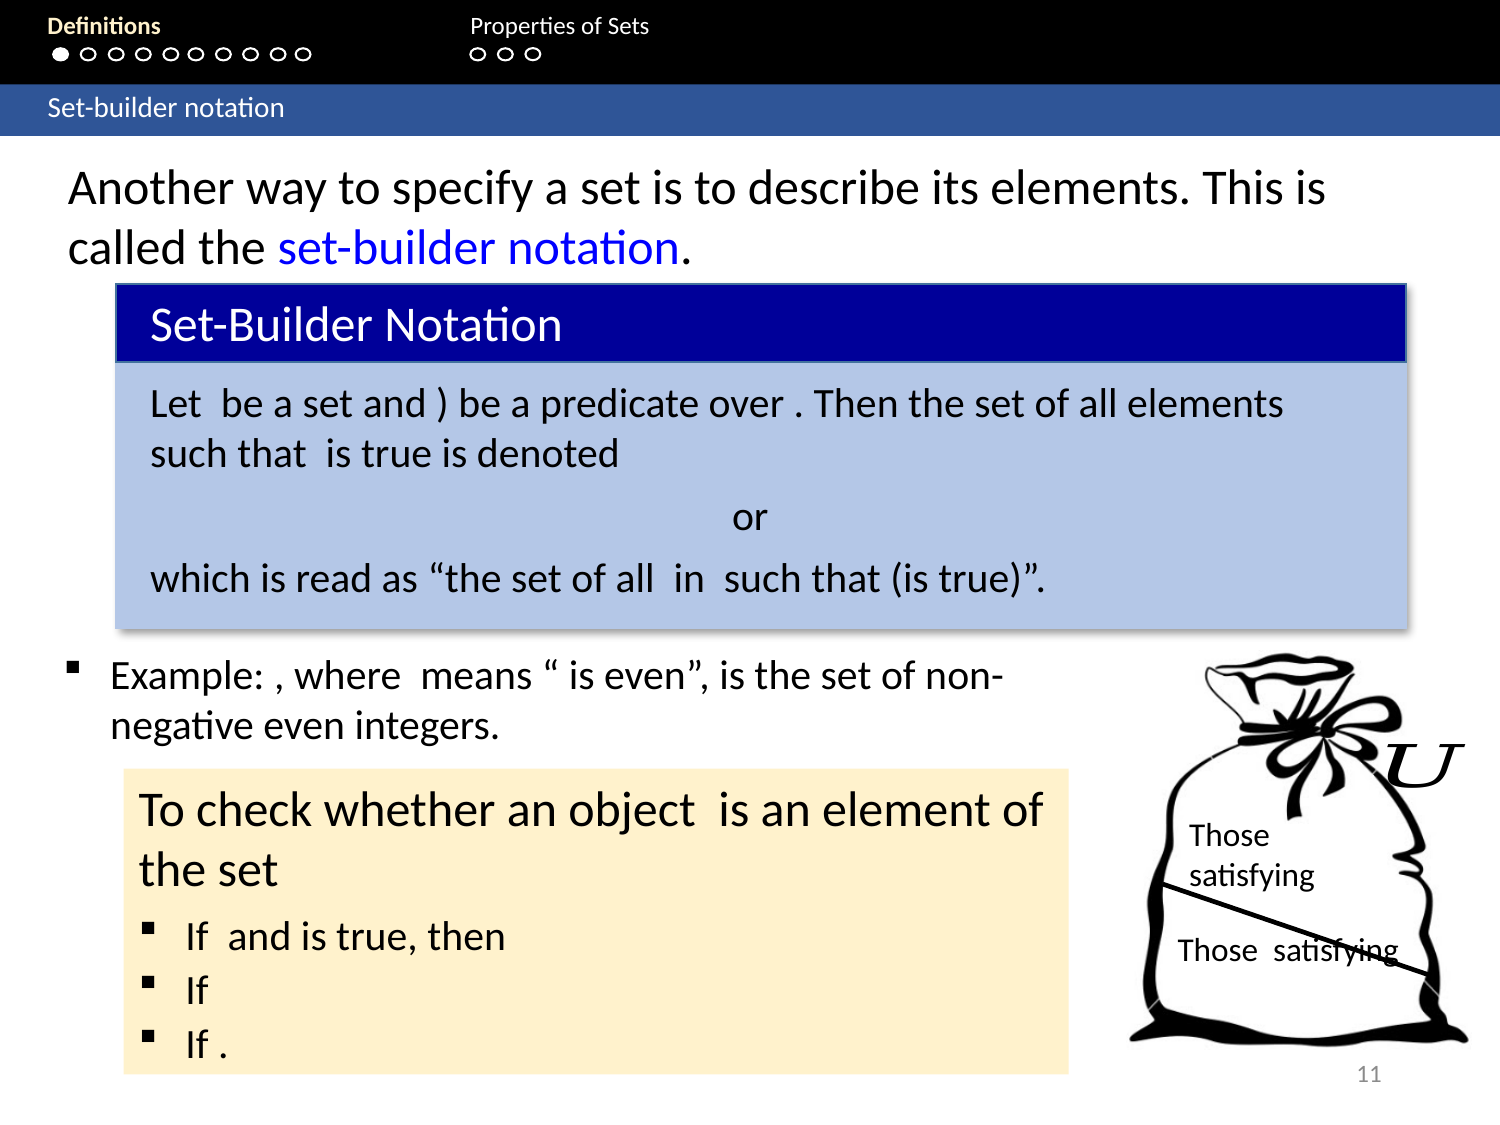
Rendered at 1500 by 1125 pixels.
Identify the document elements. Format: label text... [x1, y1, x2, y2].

text_box [79, 47, 97, 62]
text_box [214, 47, 232, 62]
text_box [294, 47, 312, 62]
text_box [134, 47, 152, 62]
text_box [107, 47, 125, 62]
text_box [116, 284, 1407, 628]
text_box [242, 47, 260, 62]
text_box [469, 47, 487, 62]
text_box Set-builder notation [0, 85, 1500, 136]
text_box [496, 47, 514, 62]
text_box [269, 47, 287, 62]
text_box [1126, 650, 1473, 1050]
text_box [187, 47, 205, 62]
text_box [52, 47, 70, 62]
text_box [0, 78, 1500, 85]
text_box [524, 47, 542, 62]
text_box Another way to specify a set is to describe its elements. This is called the set-builder notation. [53, 147, 1453, 283]
slide_number 11 [1059, 1042, 1397, 1103]
text_box Definitions Properties of Sets [0, 2, 1500, 78]
text_box [162, 47, 180, 62]
